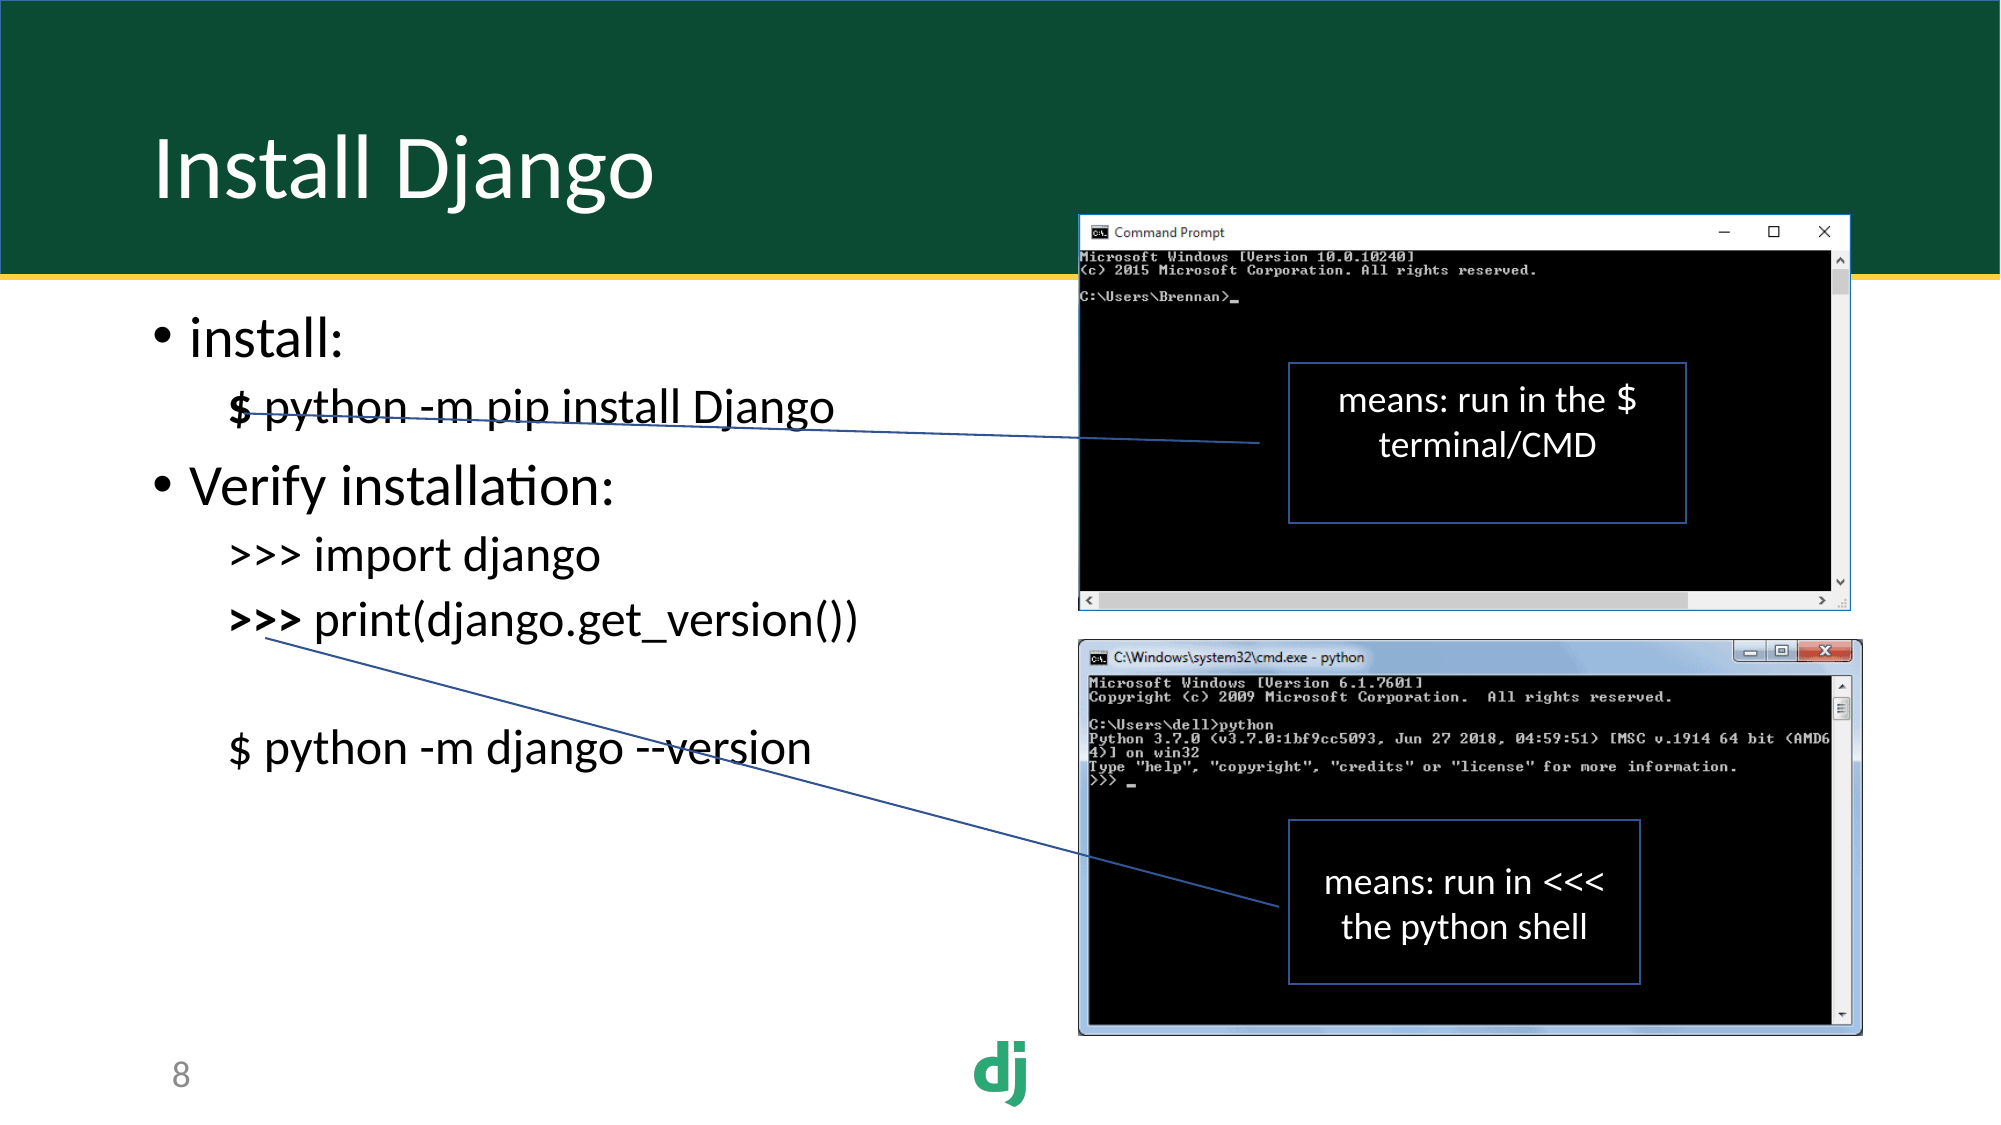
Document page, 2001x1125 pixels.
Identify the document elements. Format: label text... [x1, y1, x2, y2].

list install: $ python -m pip install Django Verify installation: >>> import django >>> print(django.get_version()) $ python -m django --version [137, 299, 1078, 1014]
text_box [1078, 214, 1863, 1036]
slide_number 8 [156, 1042, 607, 1103]
title Install Django [137, 59, 1863, 278]
picture [956, 1041, 1044, 1107]
